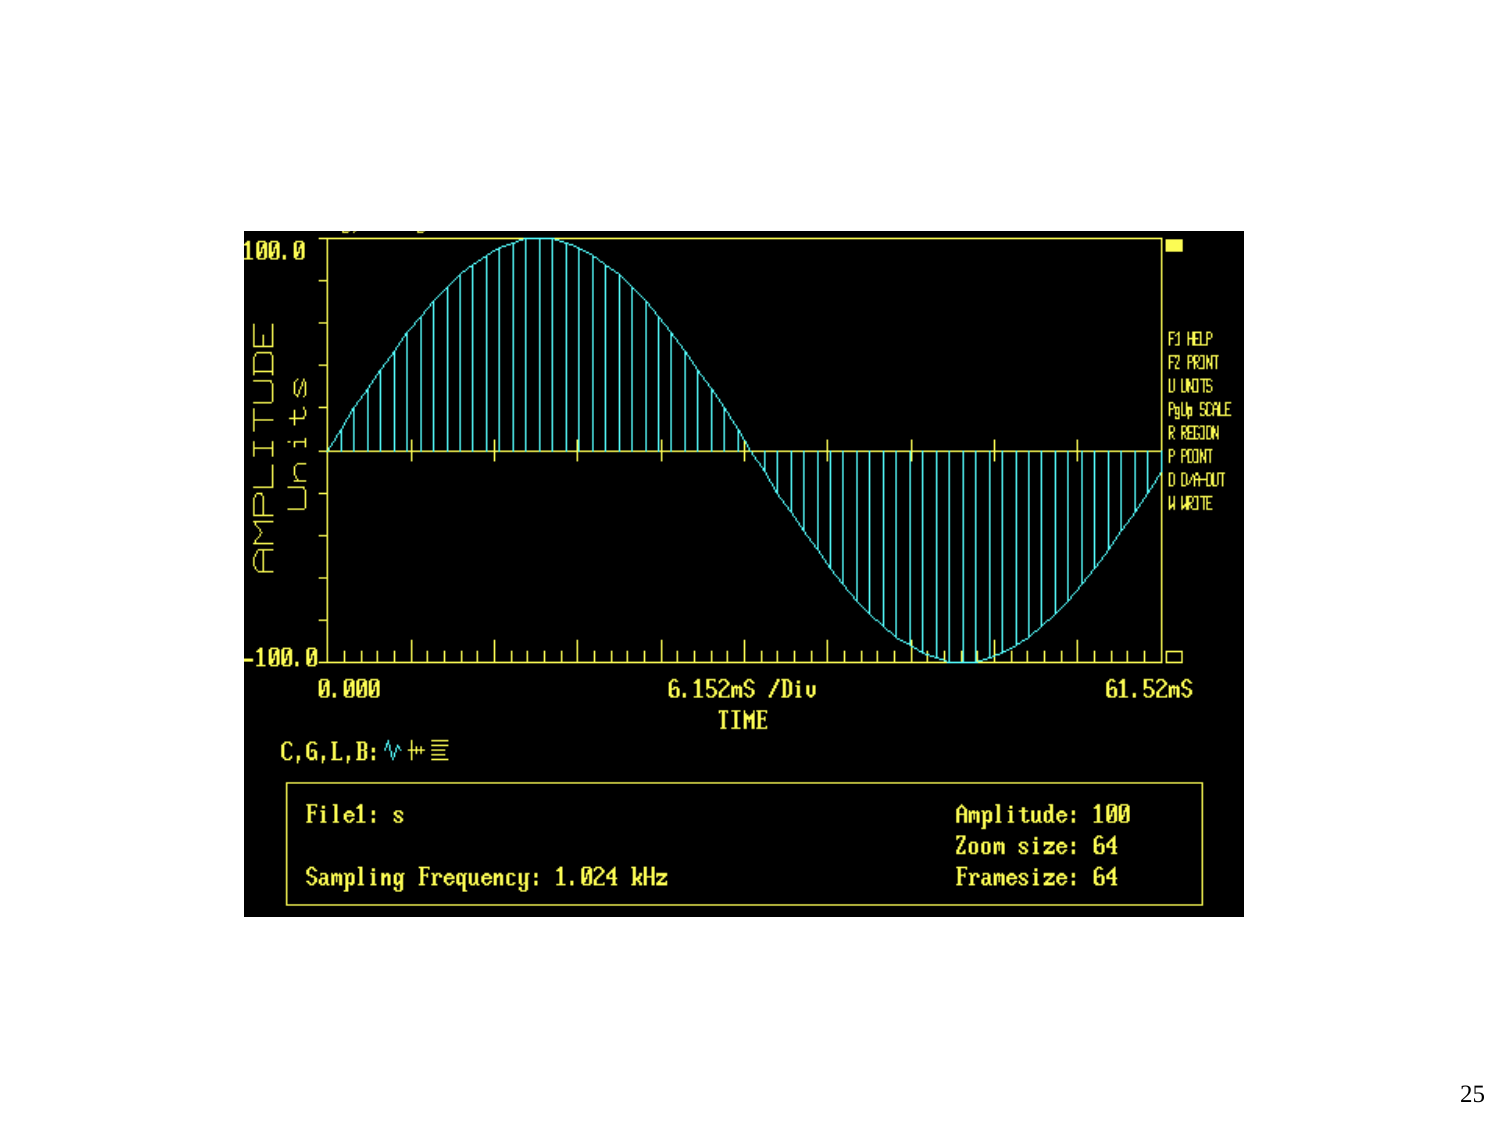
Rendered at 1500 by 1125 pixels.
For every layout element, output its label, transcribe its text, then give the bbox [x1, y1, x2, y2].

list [243, 231, 1245, 918]
text_box 25 [1187, 1070, 1500, 1125]
